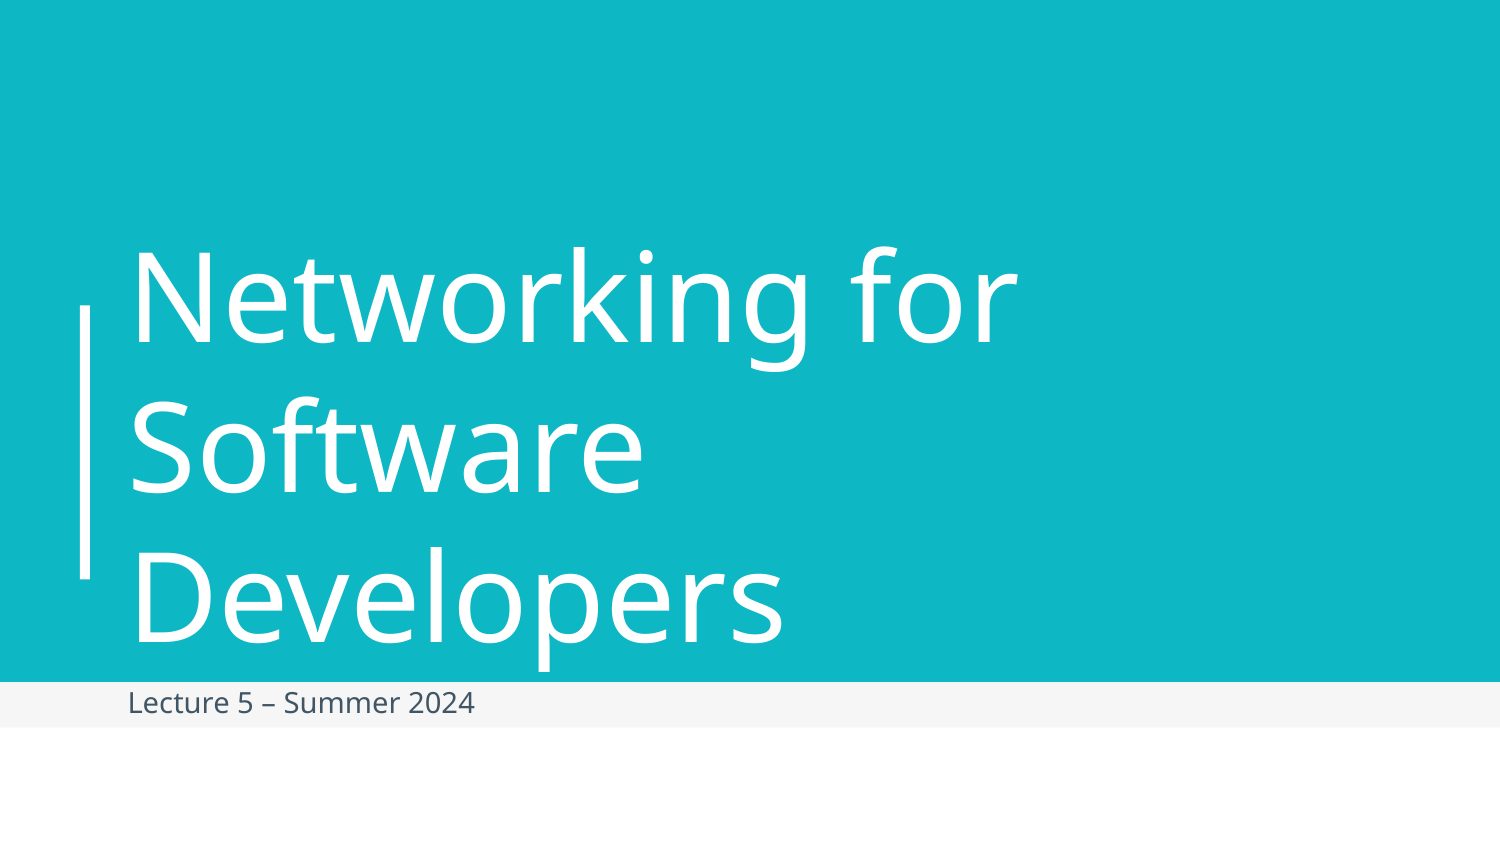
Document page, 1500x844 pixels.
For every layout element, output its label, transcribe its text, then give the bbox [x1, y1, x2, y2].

text_box Lecture 5 – Summer 2024 [112, 681, 863, 724]
title Networking for Software Developers [112, 305, 1287, 580]
text_box [78, 303, 92, 581]
